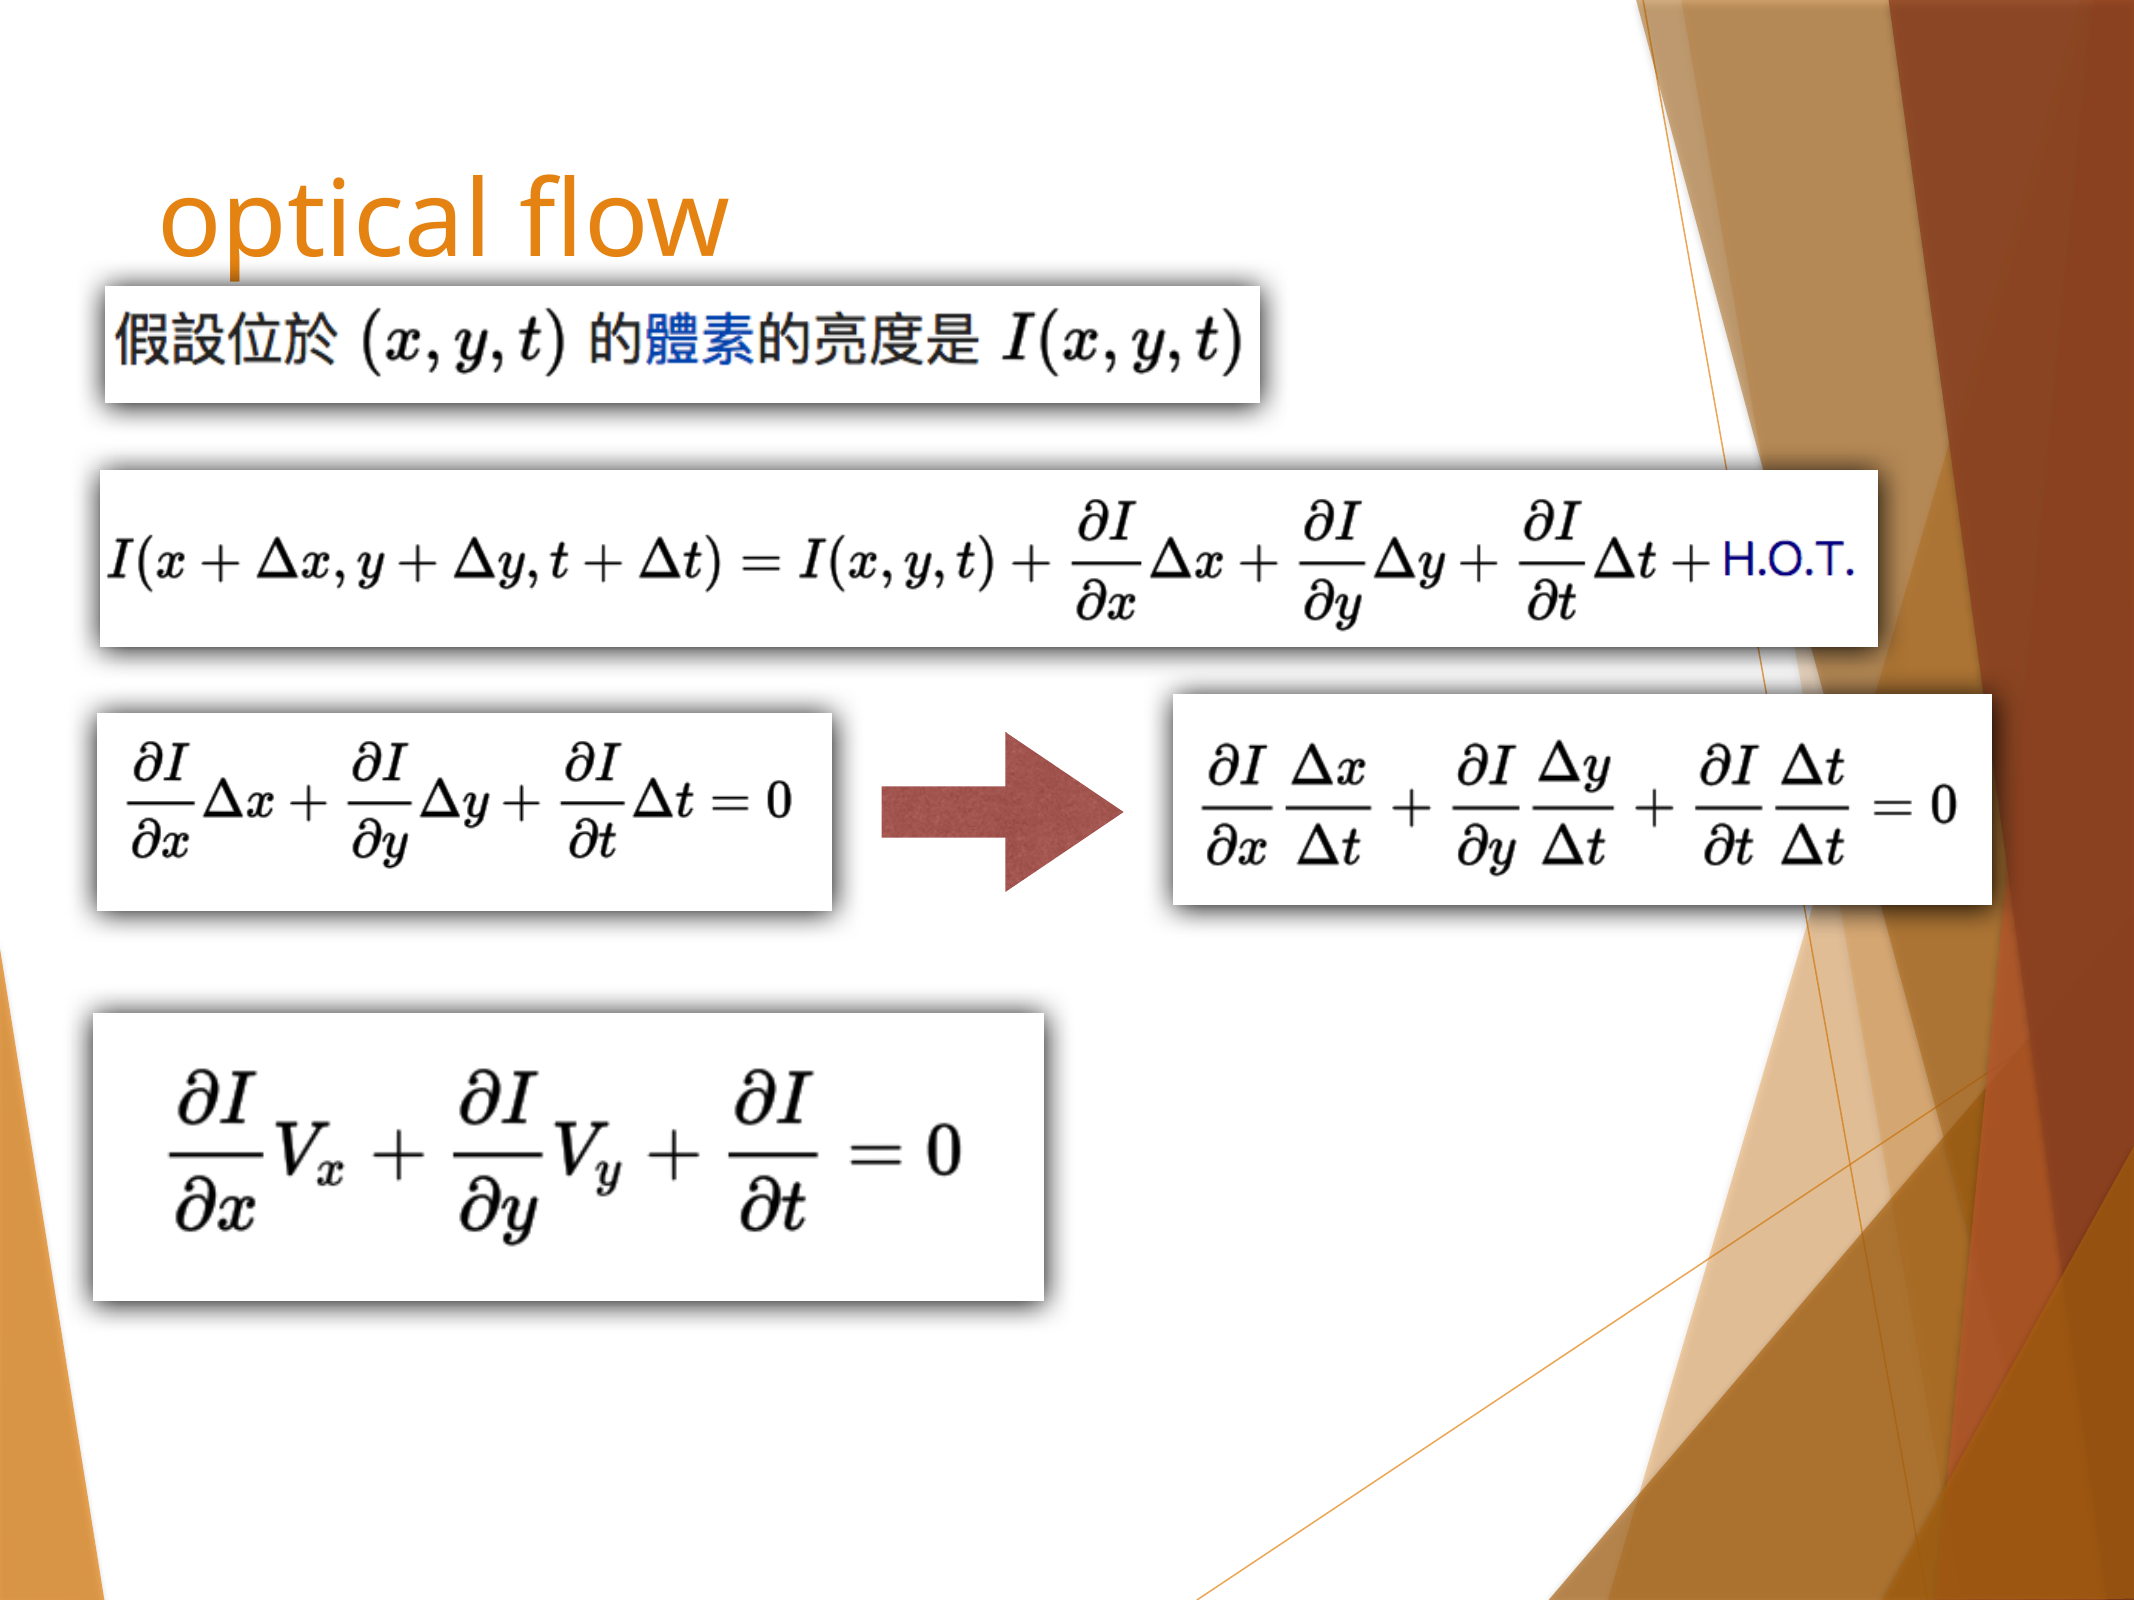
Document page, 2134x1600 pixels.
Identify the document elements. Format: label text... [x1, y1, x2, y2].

picture [96, 713, 833, 911]
picture [99, 470, 1878, 647]
picture [1172, 694, 1993, 906]
text_box [881, 732, 1124, 892]
picture [104, 286, 1260, 404]
picture [92, 1013, 1044, 1302]
title optical flow [142, 142, 1624, 448]
